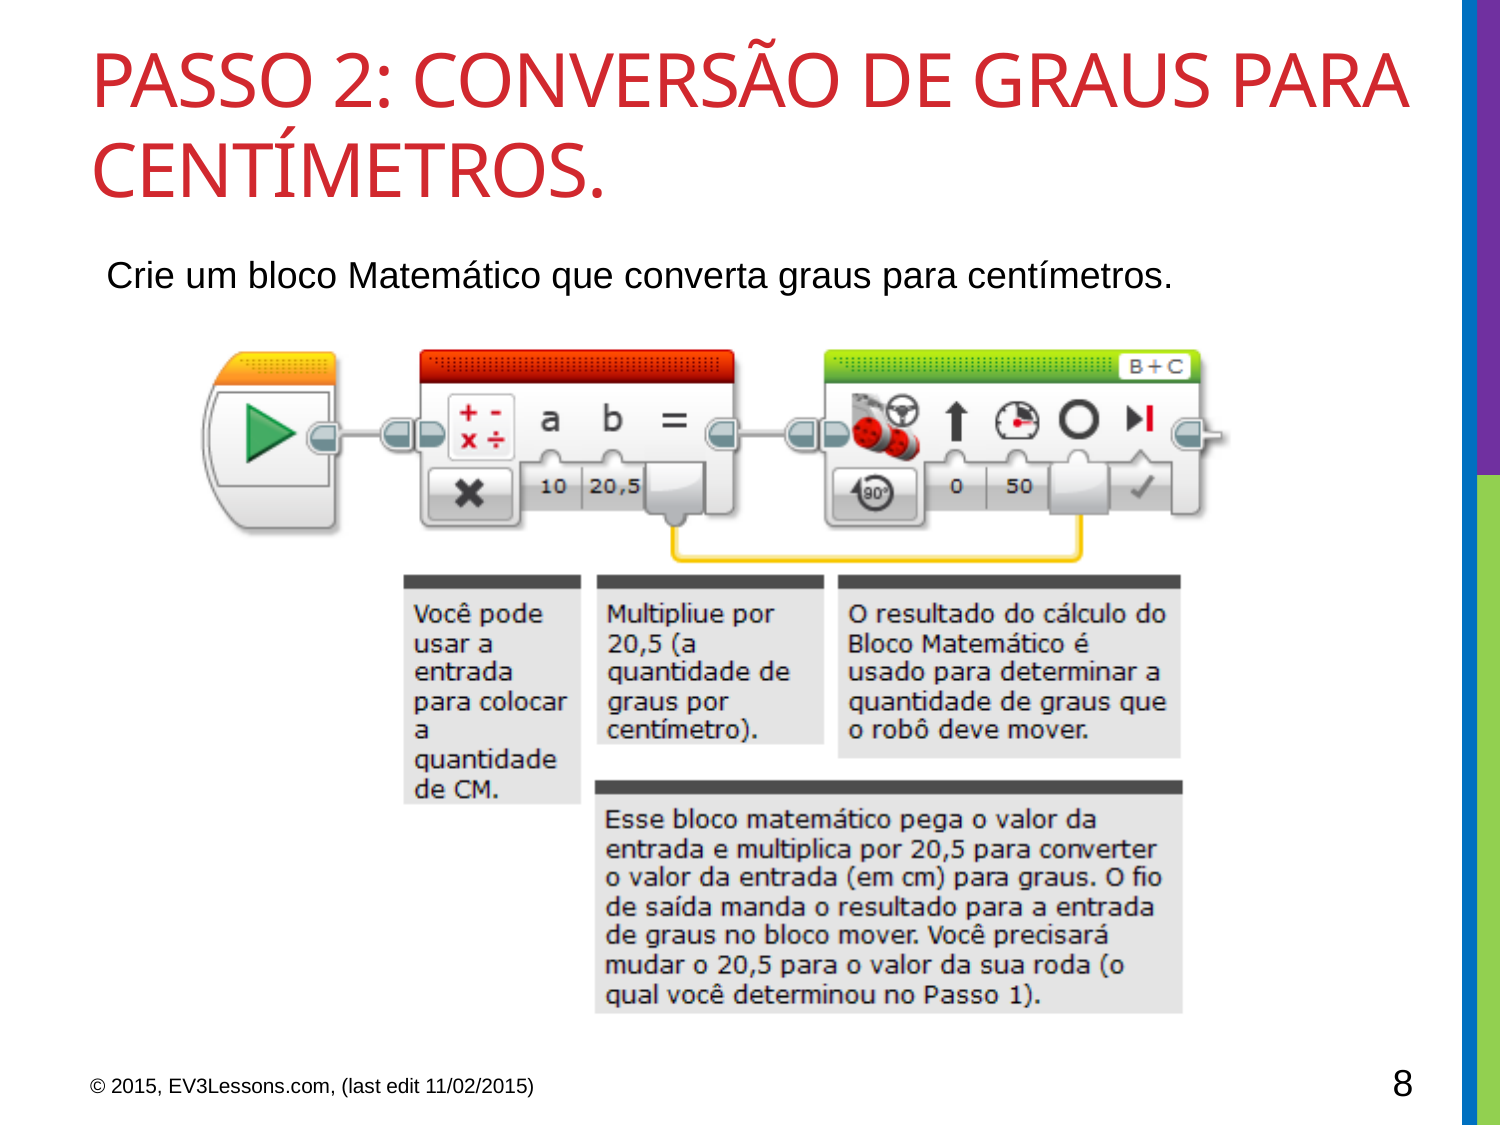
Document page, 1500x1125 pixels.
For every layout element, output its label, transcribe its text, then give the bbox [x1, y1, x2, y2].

footer © 2015, EV3Lessons.com, (last edit 11/02/2015) [75, 1065, 638, 1112]
picture [183, 340, 1235, 1036]
text_box Crie um bloco Matemático que converta graus para centímetros. [91, 243, 1400, 304]
slide_number 8 [1377, 1051, 1460, 1112]
title passo 2: conversão de graus para centímetros. [75, 25, 1428, 250]
